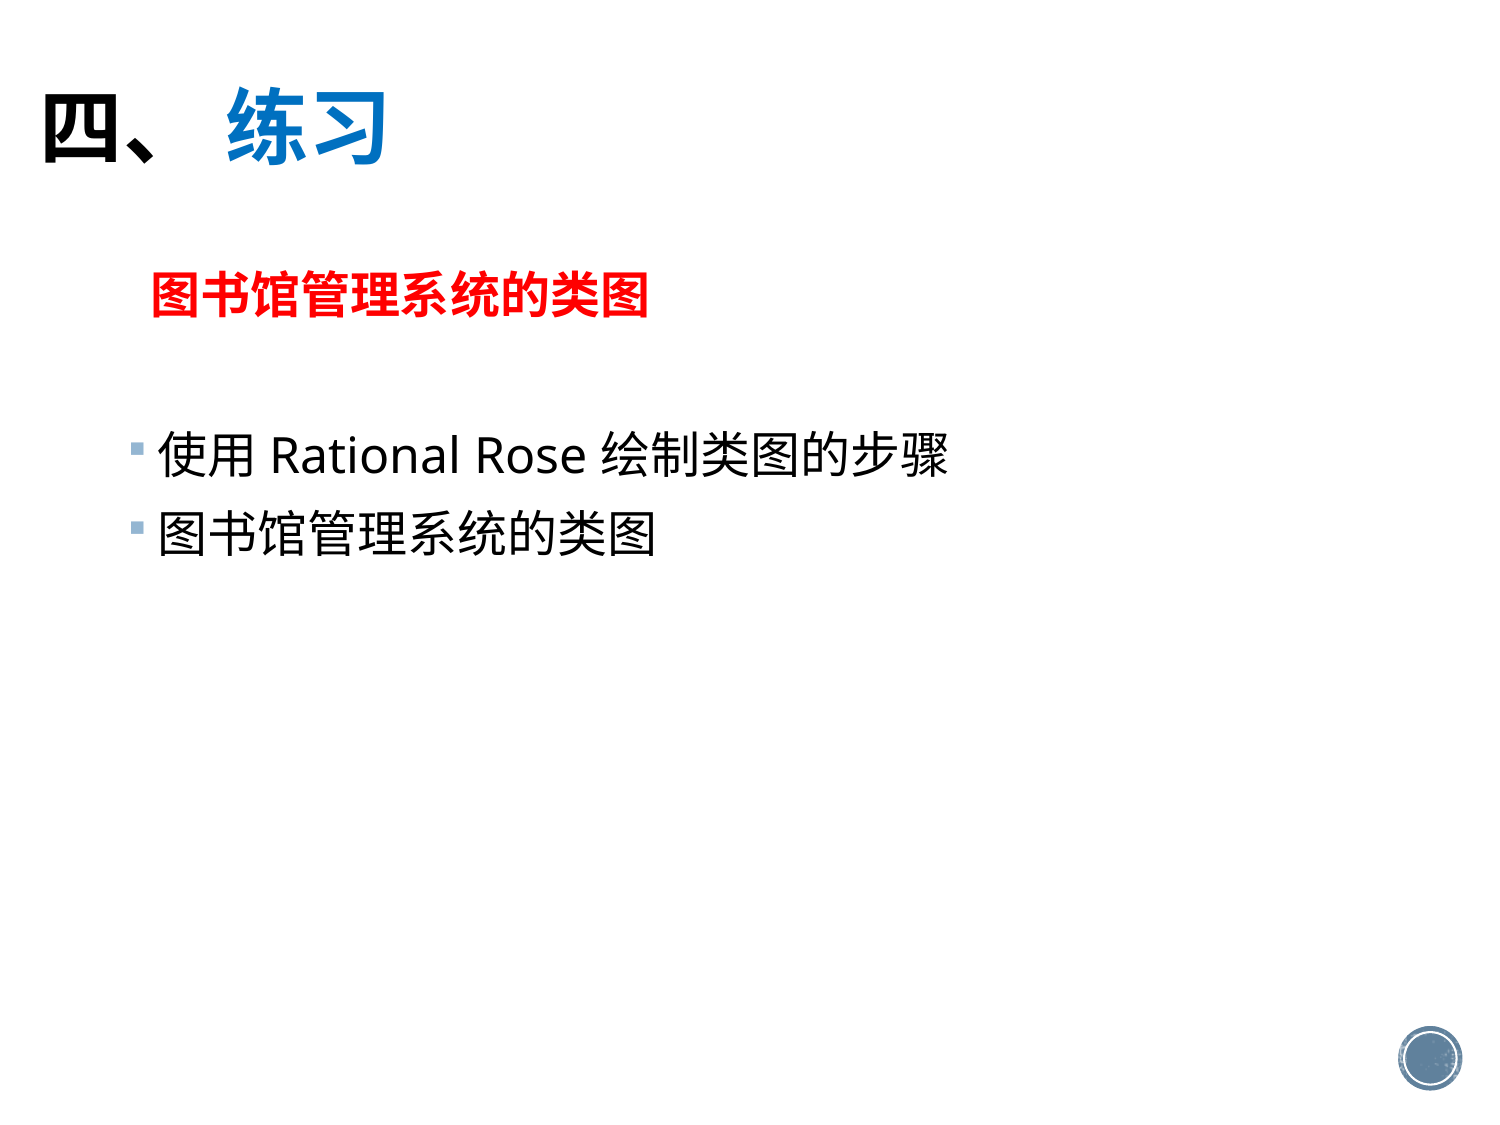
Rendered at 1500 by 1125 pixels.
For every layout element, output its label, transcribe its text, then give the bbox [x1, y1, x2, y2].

list 使用Rational Rose绘制类图的步骤 图书馆管理系统的类图 [112, 348, 1388, 670]
text_box 图书馆管理系统的类图 [135, 256, 677, 331]
title 四、 练习 [24, 37, 1476, 225]
